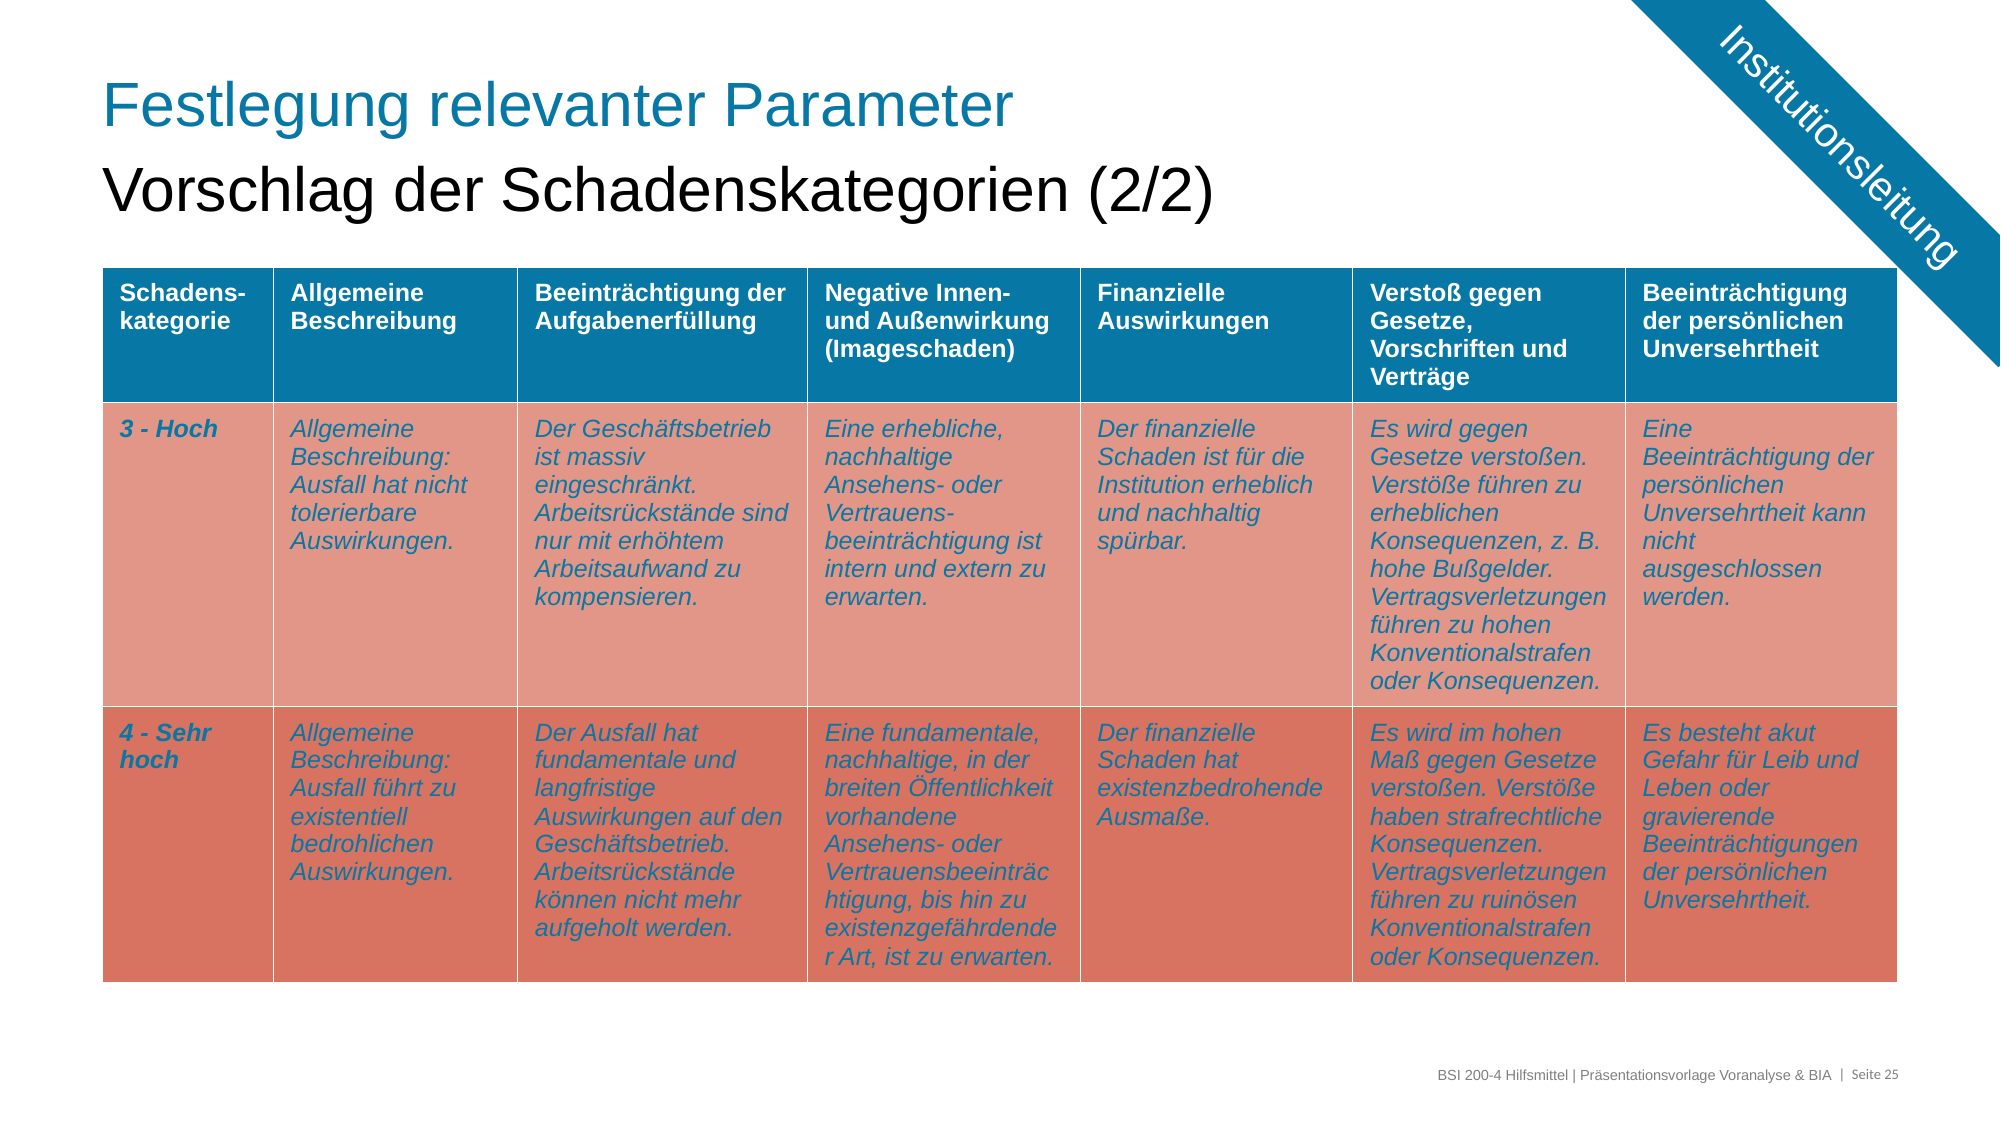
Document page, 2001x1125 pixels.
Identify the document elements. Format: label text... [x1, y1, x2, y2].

table_cell Eine Beeinträchtigung der persönlichen Unversehrtheit kann nicht ausgeschlossen werden. [1626, 403, 1897, 706]
table_cell Der Geschäftsbetrieb ist massiv eingeschränkt. Arbeitsrückstände sind nur mit erhöhtem Arbeitsaufwand zu kompensieren. [518, 403, 807, 706]
footer BSI 200-4 Hilfsmittel | Präsentationsvorlage Voranalyse & BIA [1155, 1058, 1833, 1086]
table_cell 3 - Hoch [103, 403, 273, 706]
table_header Beeinträchtigung der Aufgabenerfüllung [518, 268, 807, 402]
table_cell Eine erhebliche, nachhaltige Ansehens- oder Vertrauens-beeinträchtigung ist intern und extern zu erwarten. [808, 403, 1080, 706]
table_header Beeinträchtigung der persönlichen Unversehrtheit [1626, 268, 1897, 402]
table_header Verstoß gegen Gesetze, Vorschriften und Verträge [1353, 268, 1625, 402]
table_cell Eine fundamentale, nachhaltige, in der breiten Öffentlichkeit vorhandene Ansehens- oder Vertrauensbeeinträchtigung, bis hin zu existenzgefährdender Art, ist zu erwarten. [808, 707, 1080, 982]
table_header Schadens-kategorie [103, 268, 273, 402]
list Vorschlag der Schadenskategorien (2/2) [102, 148, 1686, 220]
table_cell 4 - Sehr hoch [103, 707, 273, 982]
table_header Finanzielle Auswirkungen [1081, 268, 1352, 402]
table_cell Der Ausfall hat fundamentale und langfristige Auswirkungen auf den Geschäftsbetrieb. Arbeitsrückstände können nicht mehr aufgeholt werden. [518, 707, 807, 982]
table_cell Der finanzielle Schaden hat existenzbedrohende Ausmaße. [1081, 707, 1352, 982]
table_header Negative Innen- und Außenwirkung (Imageschaden) [808, 268, 1080, 402]
table_cell Allgemeine Beschreibung: Ausfall führt zu existentiell bedrohlichen Auswirkungen. [274, 707, 517, 982]
text_box Institutionsleitung [1629, 0, 2000, 369]
table_cell Der finanzielle Schaden ist für die Institution erheblich und nachhaltig spürbar. [1081, 403, 1352, 706]
table_cell Es wird im hohen Maß gegen Gesetze verstoßen. Verstöße haben strafrechtliche Konsequenzen. Vertragsverletzungen führen zu ruinösen Konventionalstrafen oder Konsequenzen. [1353, 707, 1625, 982]
table_cell Es besteht akut Gefahr für Leib und Leben oder gravierende Beeinträchtigungen der persönlichen Unversehrtheit. [1626, 707, 1897, 982]
title Festlegung relevanter Parameter [102, 66, 1685, 148]
table_cell Es wird gegen Gesetze verstoßen. Verstöße führen zu erheblichen Konsequenzen, z. B. hohe Bußgelder. Vertragsverletzungen führen zu hohen Konventionalstrafen oder Konsequenzen. [1353, 403, 1625, 706]
table_cell Allgemeine Beschreibung: Ausfall hat nicht tolerierbare Auswirkungen. [274, 403, 517, 706]
table_header Allgemeine Beschreibung [274, 268, 517, 402]
